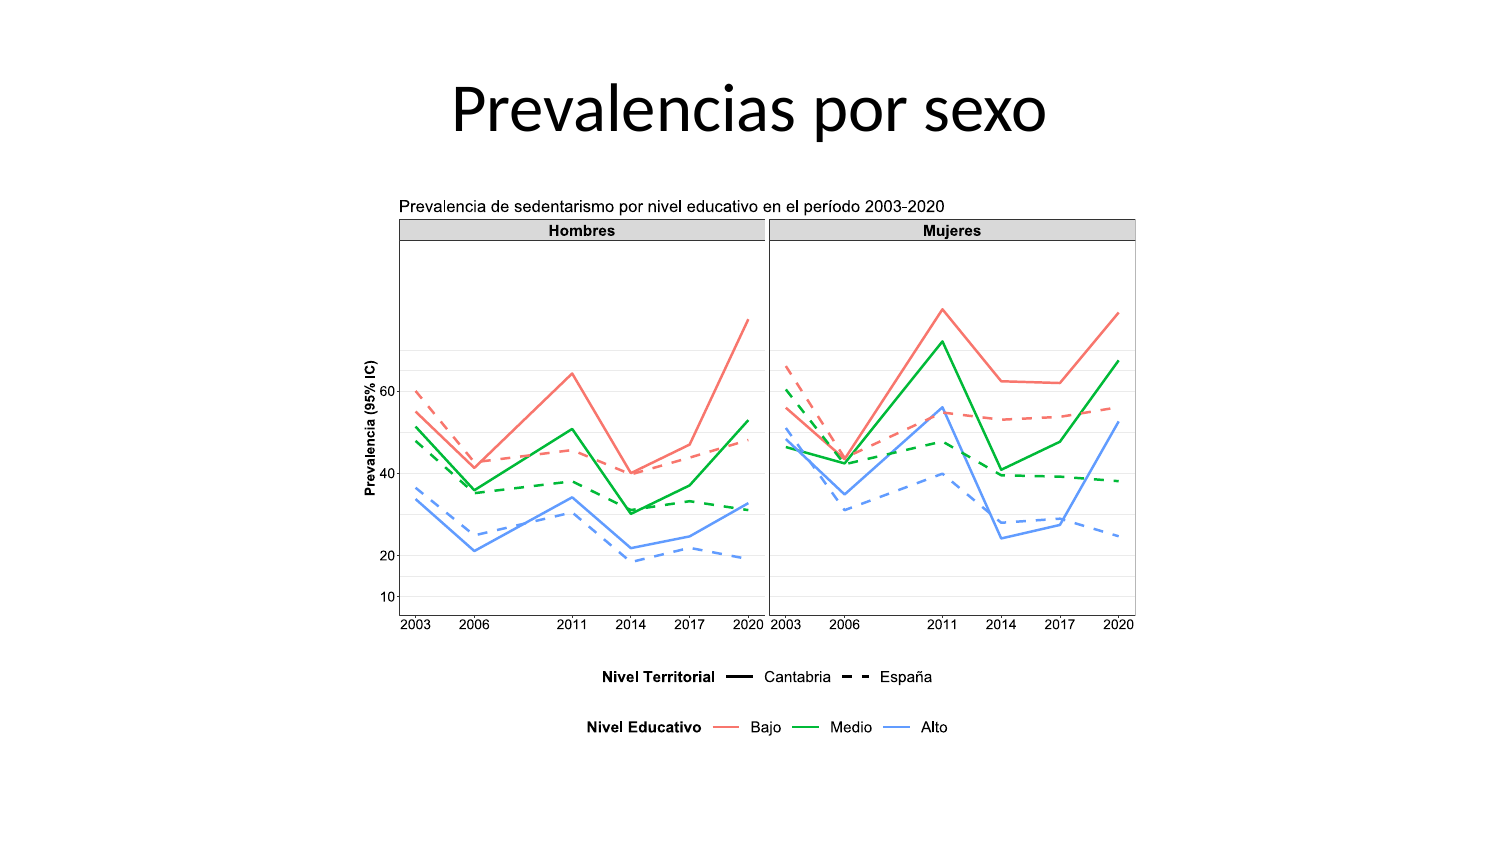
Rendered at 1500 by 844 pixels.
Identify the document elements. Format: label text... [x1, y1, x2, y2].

title Prevalencias por sexo [75, 33, 1425, 175]
picture [360, 195, 1140, 753]
